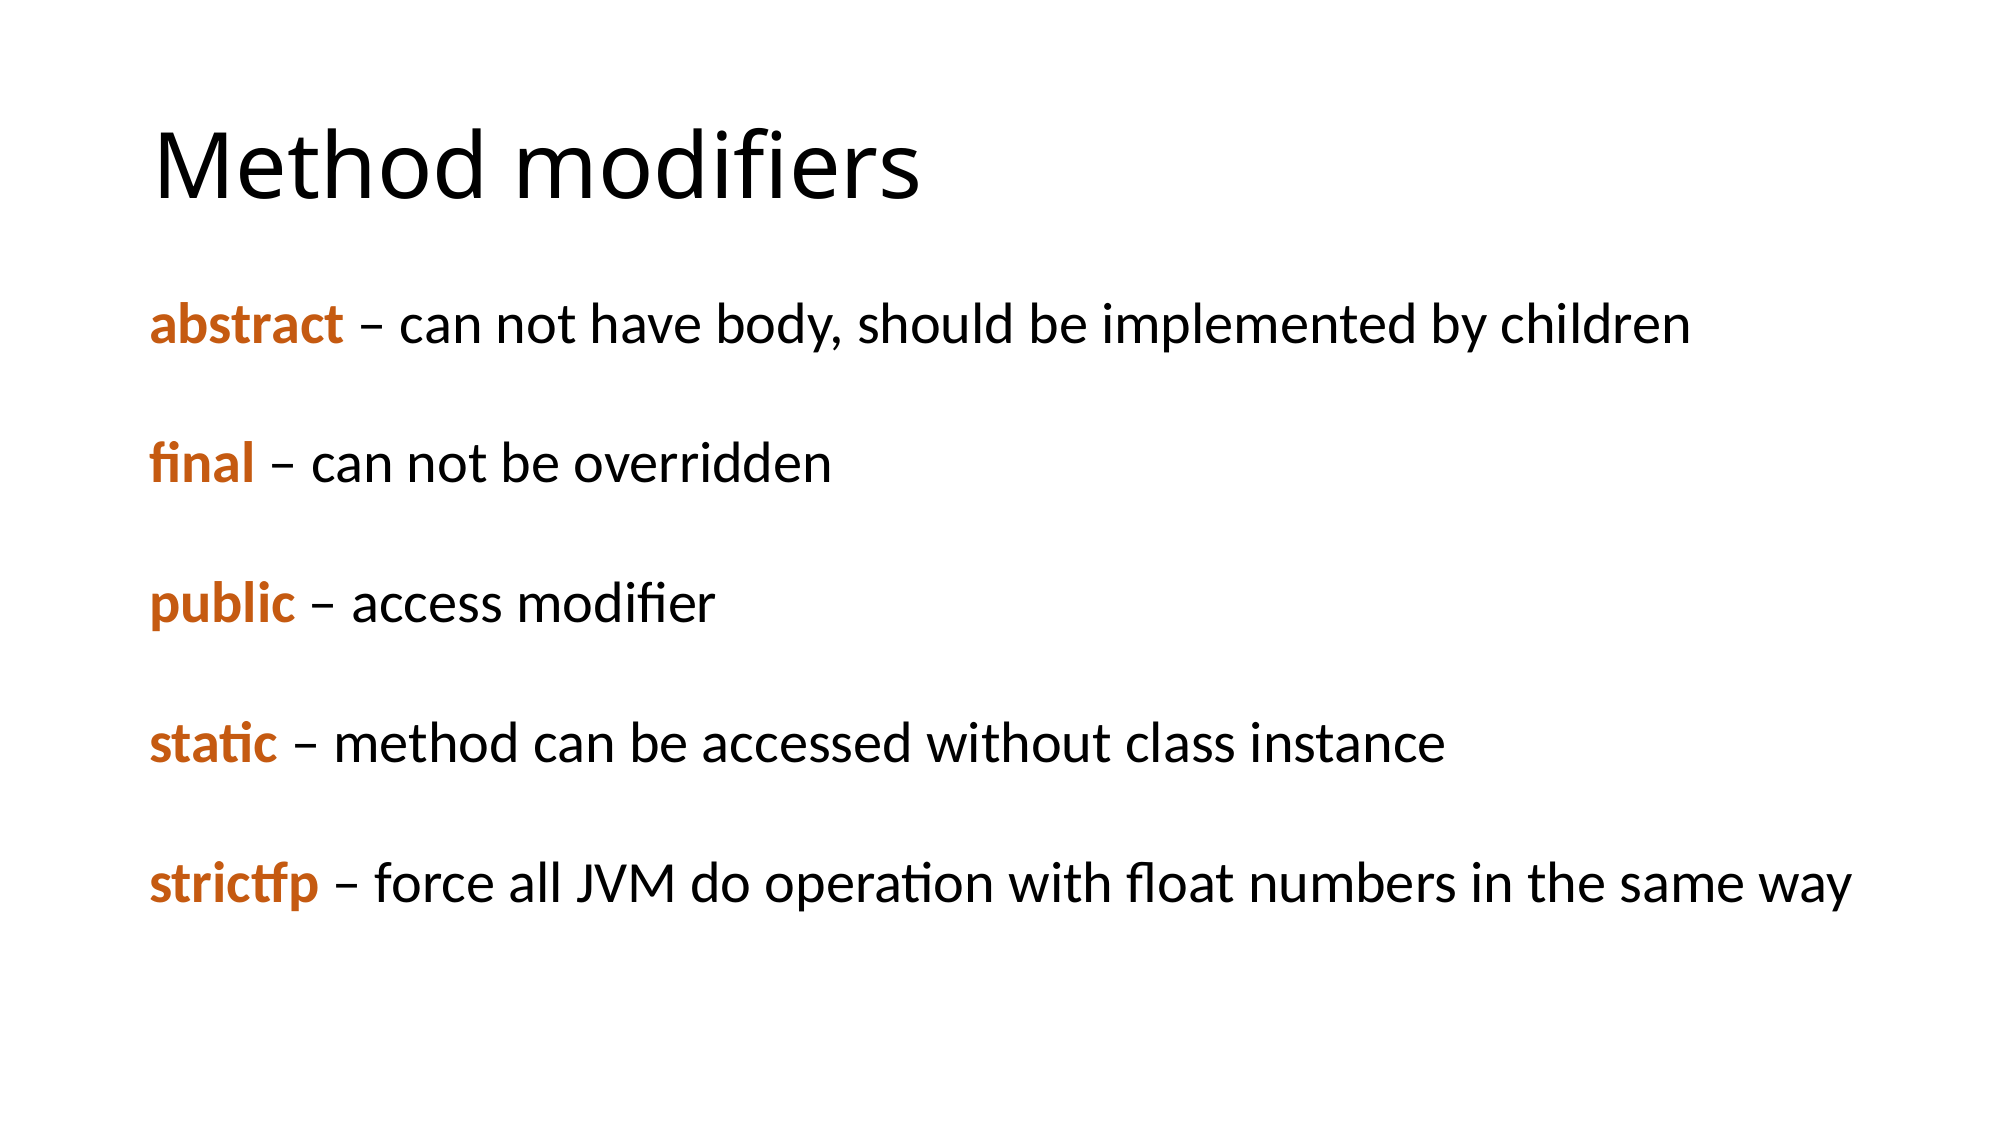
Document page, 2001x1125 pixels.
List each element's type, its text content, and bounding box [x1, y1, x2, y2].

text_box abstract – can not have body, should be implemented by children final – can not be overridden public – access modifier static – method can be accessed without class instance strictfp – force all JVM do operation with float numbers in the same way [134, 277, 1925, 922]
title Method modifiers [137, 59, 1863, 277]
